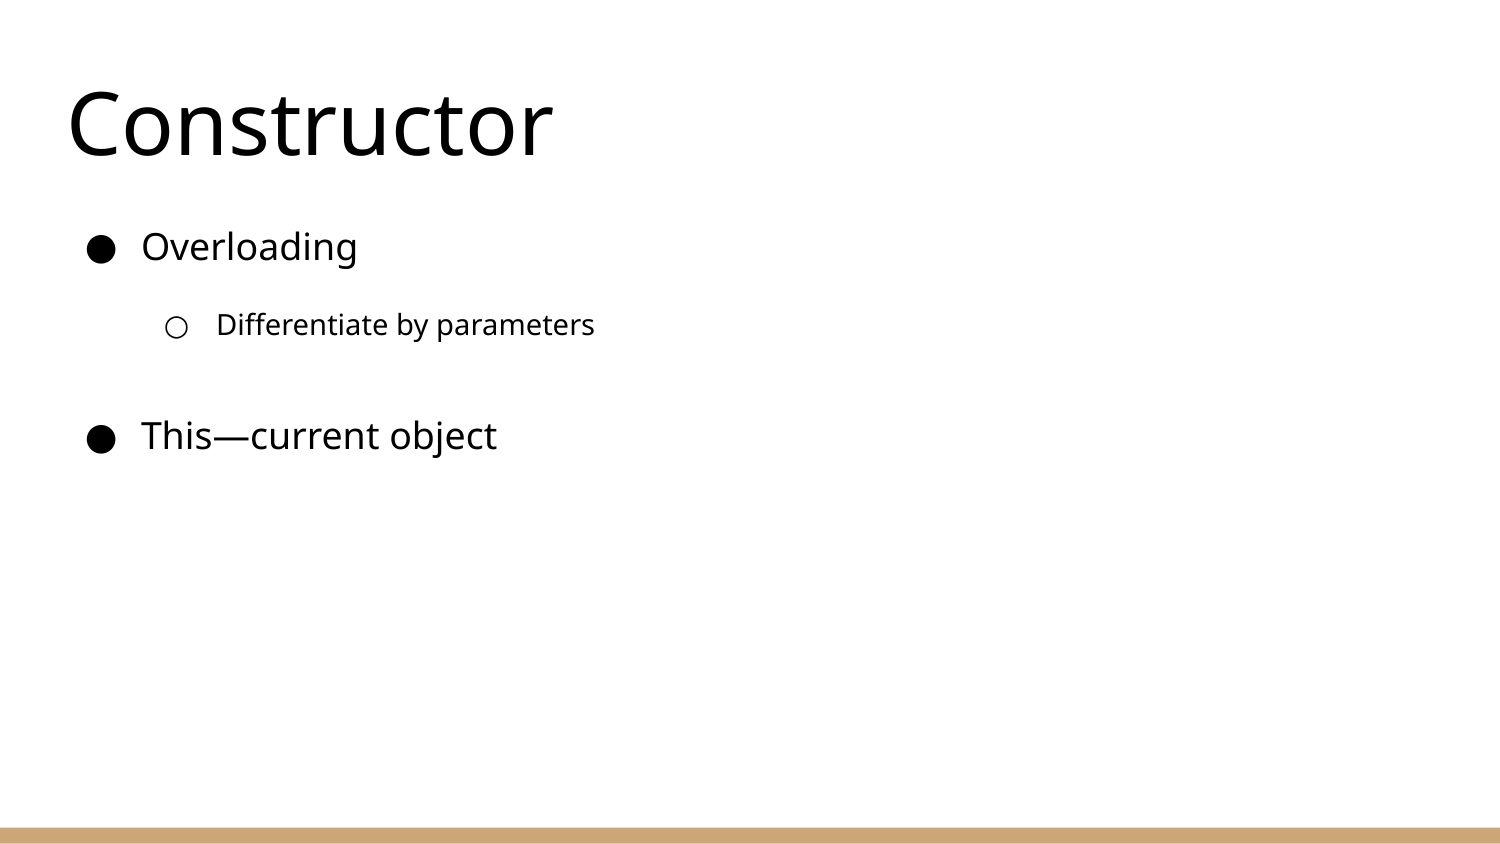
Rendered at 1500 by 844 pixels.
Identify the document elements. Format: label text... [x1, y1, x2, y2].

list Overloading Differentiate by parameters This—current object [51, 200, 1449, 752]
title Constructor [51, 51, 1449, 189]
